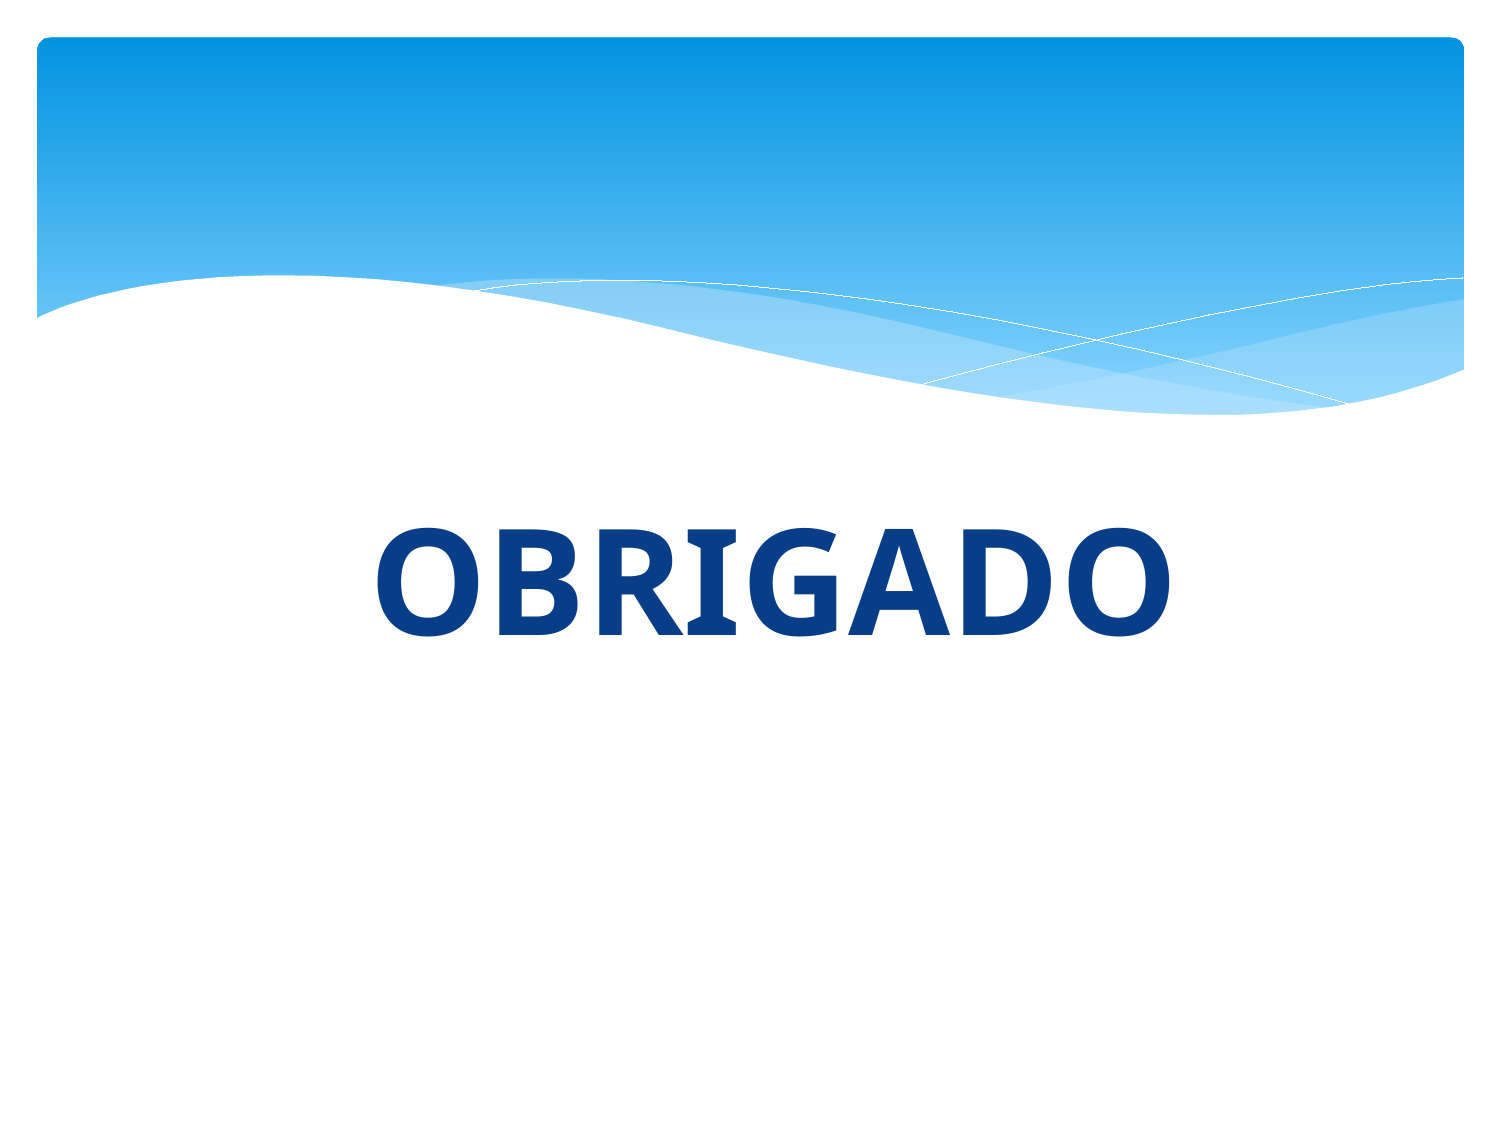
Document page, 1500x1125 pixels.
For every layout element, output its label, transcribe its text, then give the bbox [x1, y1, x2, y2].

list OBRIGADO [230, 479, 1317, 1035]
